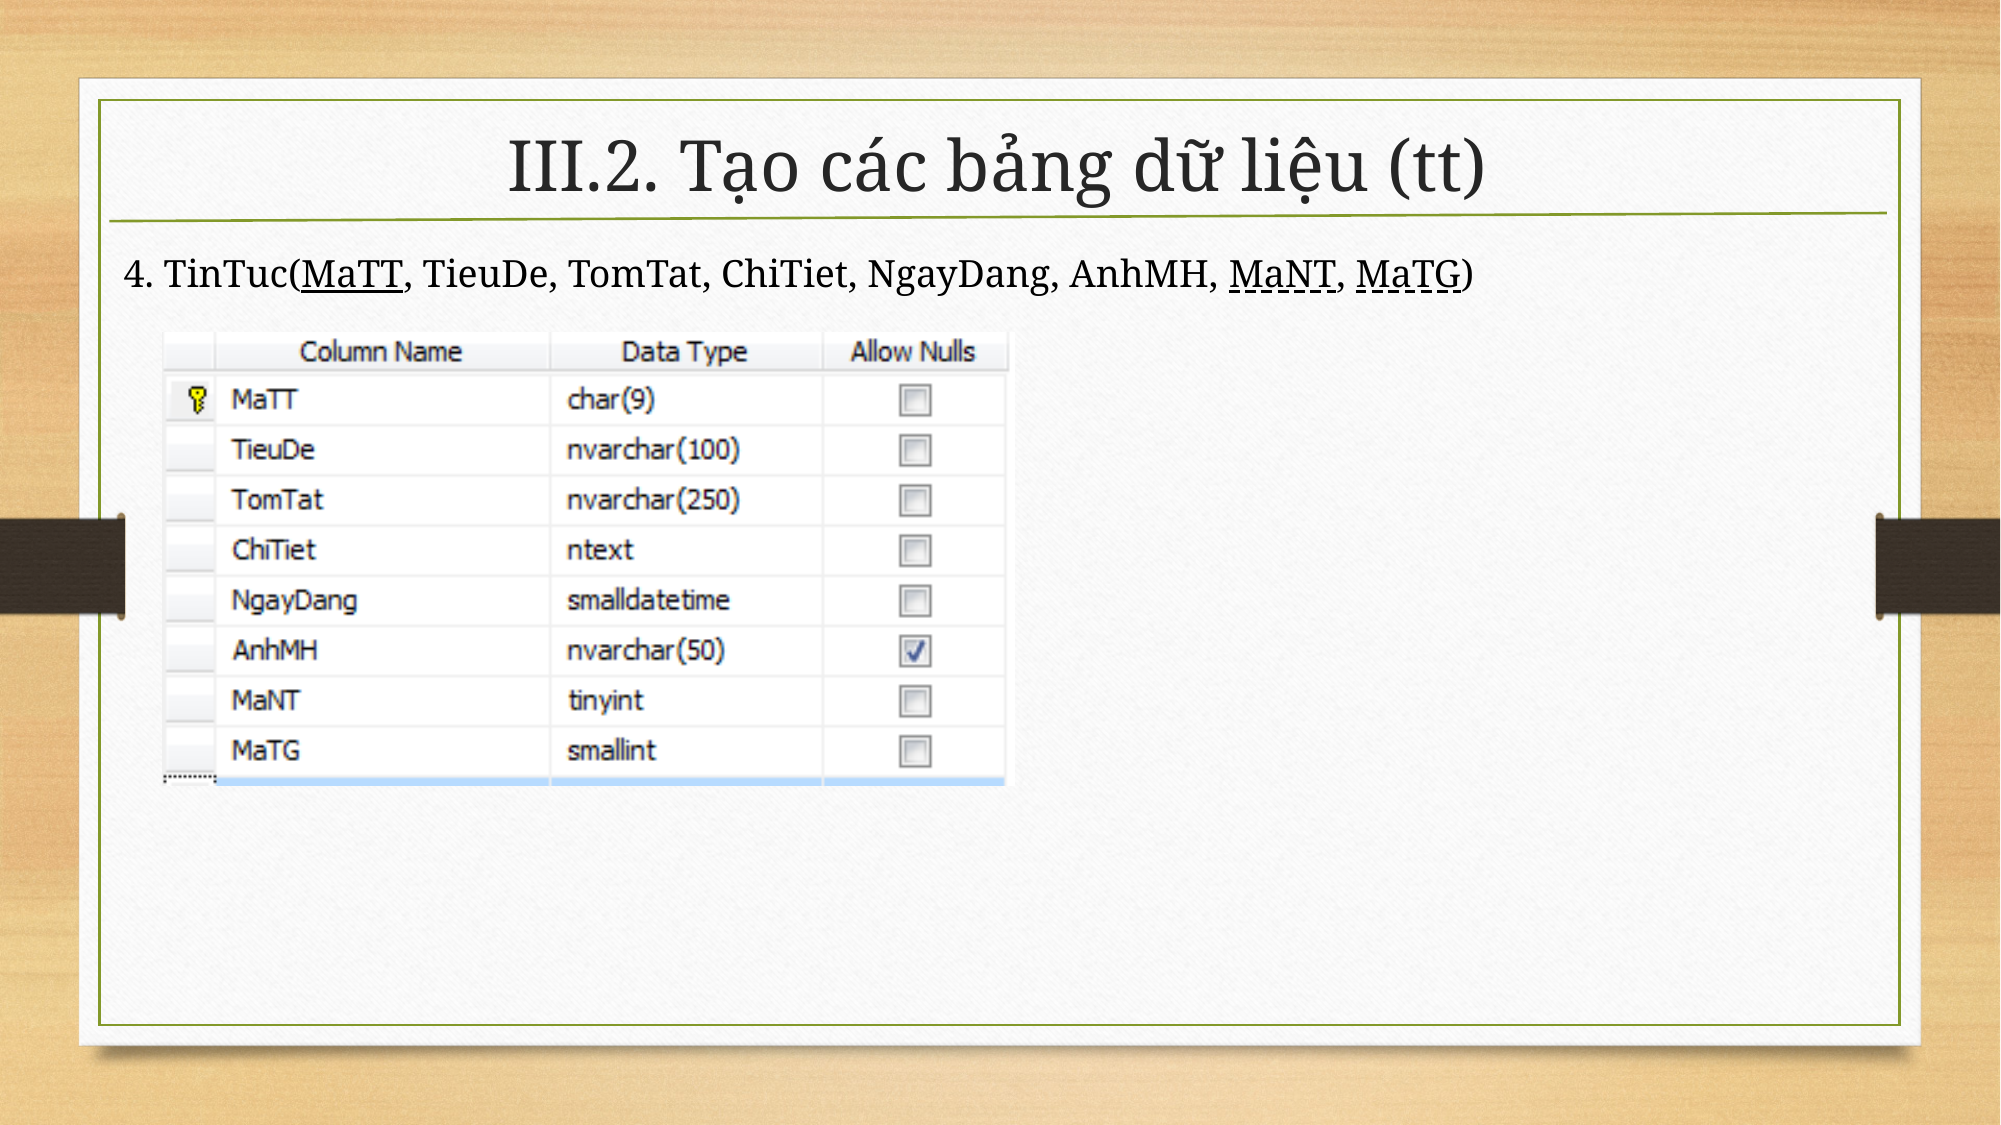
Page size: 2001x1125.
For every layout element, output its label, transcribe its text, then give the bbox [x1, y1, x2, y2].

picture [0, 0, 2001, 1125]
title III.2. Tạo các bảng dữ liệu (tt) [108, 113, 1887, 213]
text_box 4. TinTuc(MaTT, TieuDe, TomTat, ChiTiet, NgayDang, AnhMH, MaNT, MaTG) [108, 242, 1884, 303]
